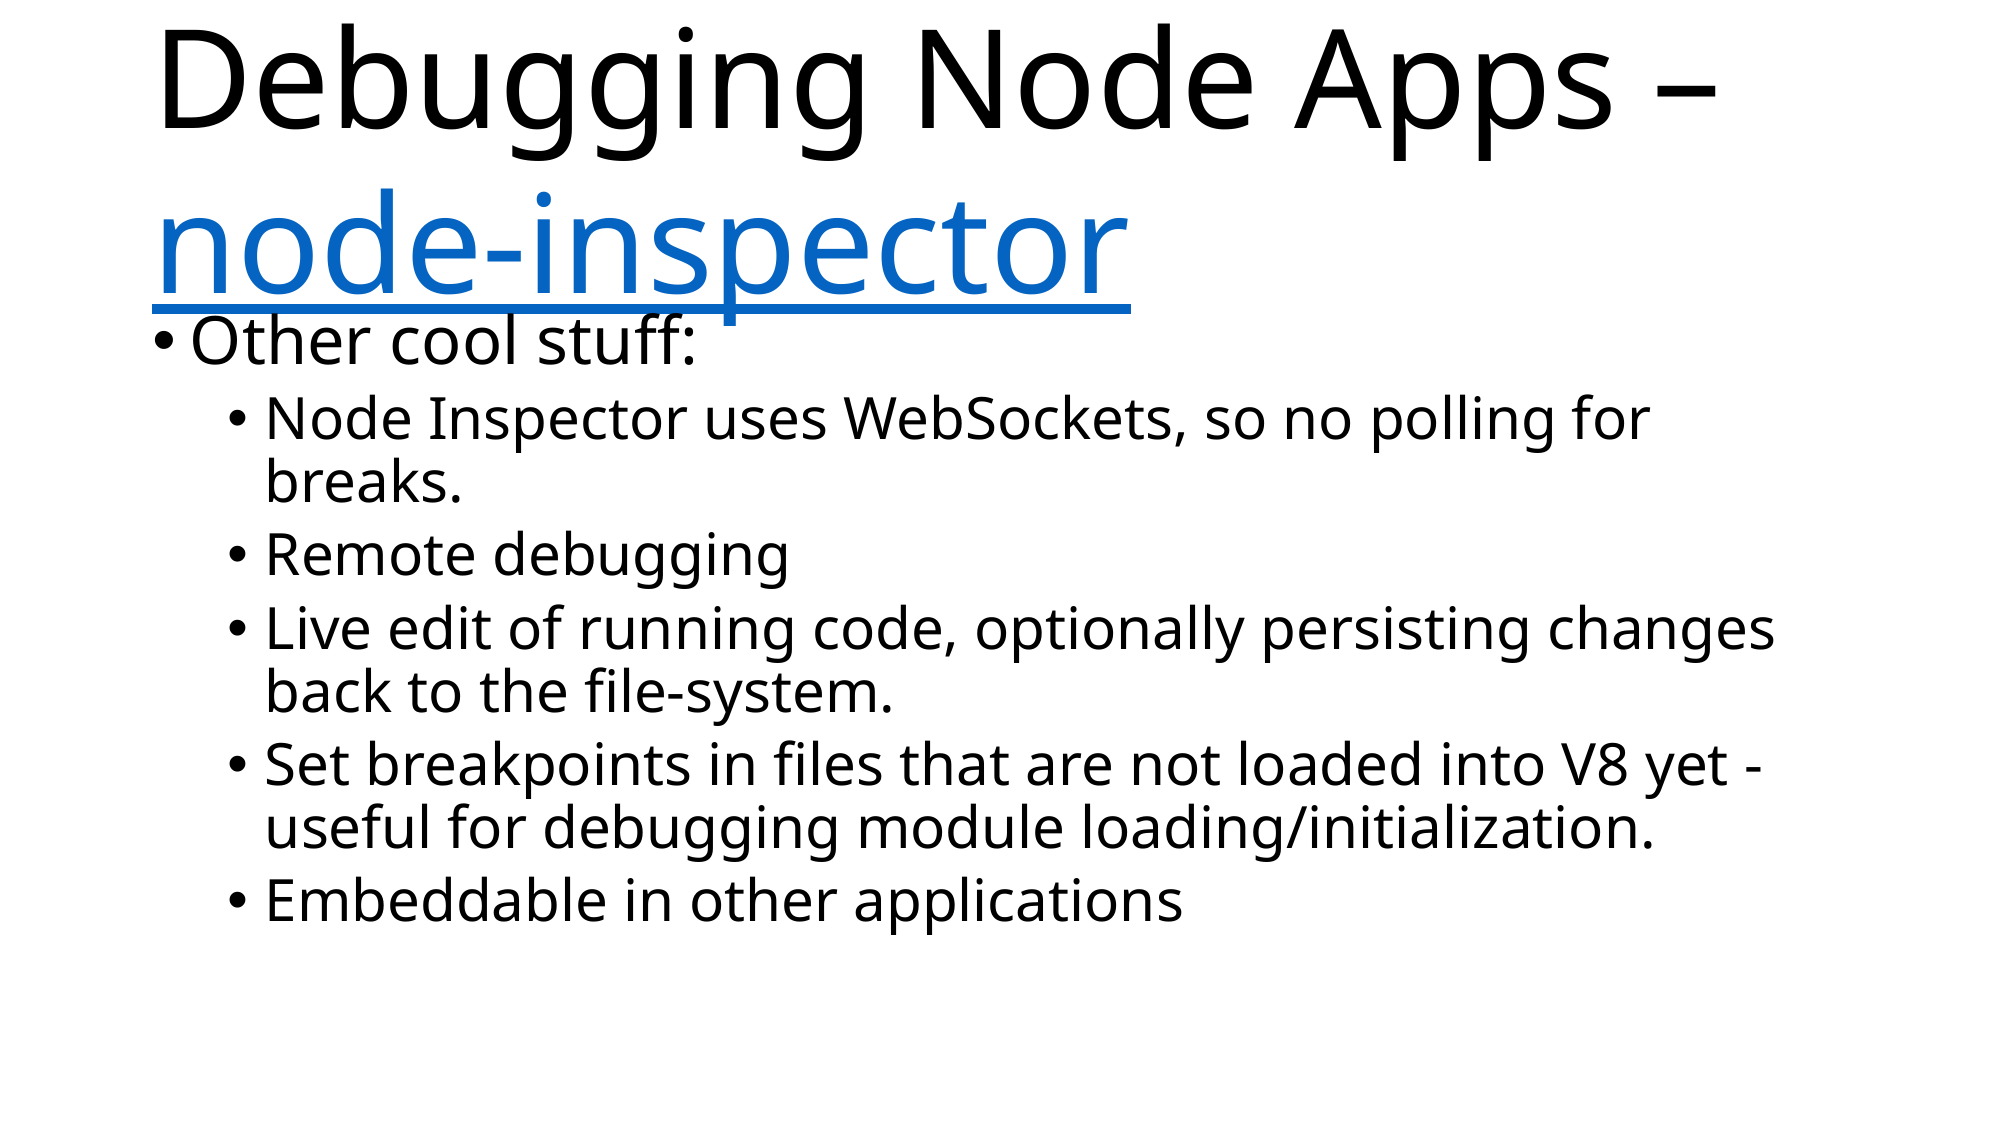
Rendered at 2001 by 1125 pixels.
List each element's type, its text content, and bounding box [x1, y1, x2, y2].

list Other cool stuff: Node Inspector uses WebSockets, so no polling for breaks. Remote debugging Live edit of running code, optionally persisting changes back to the file-system. Set breakpoints in files that are not loaded into V8 yet - useful for debugging module loading/initialization. Embeddable in other applications [137, 299, 1863, 1014]
title Debugging Node Apps – node-inspector [137, 59, 1863, 278]
